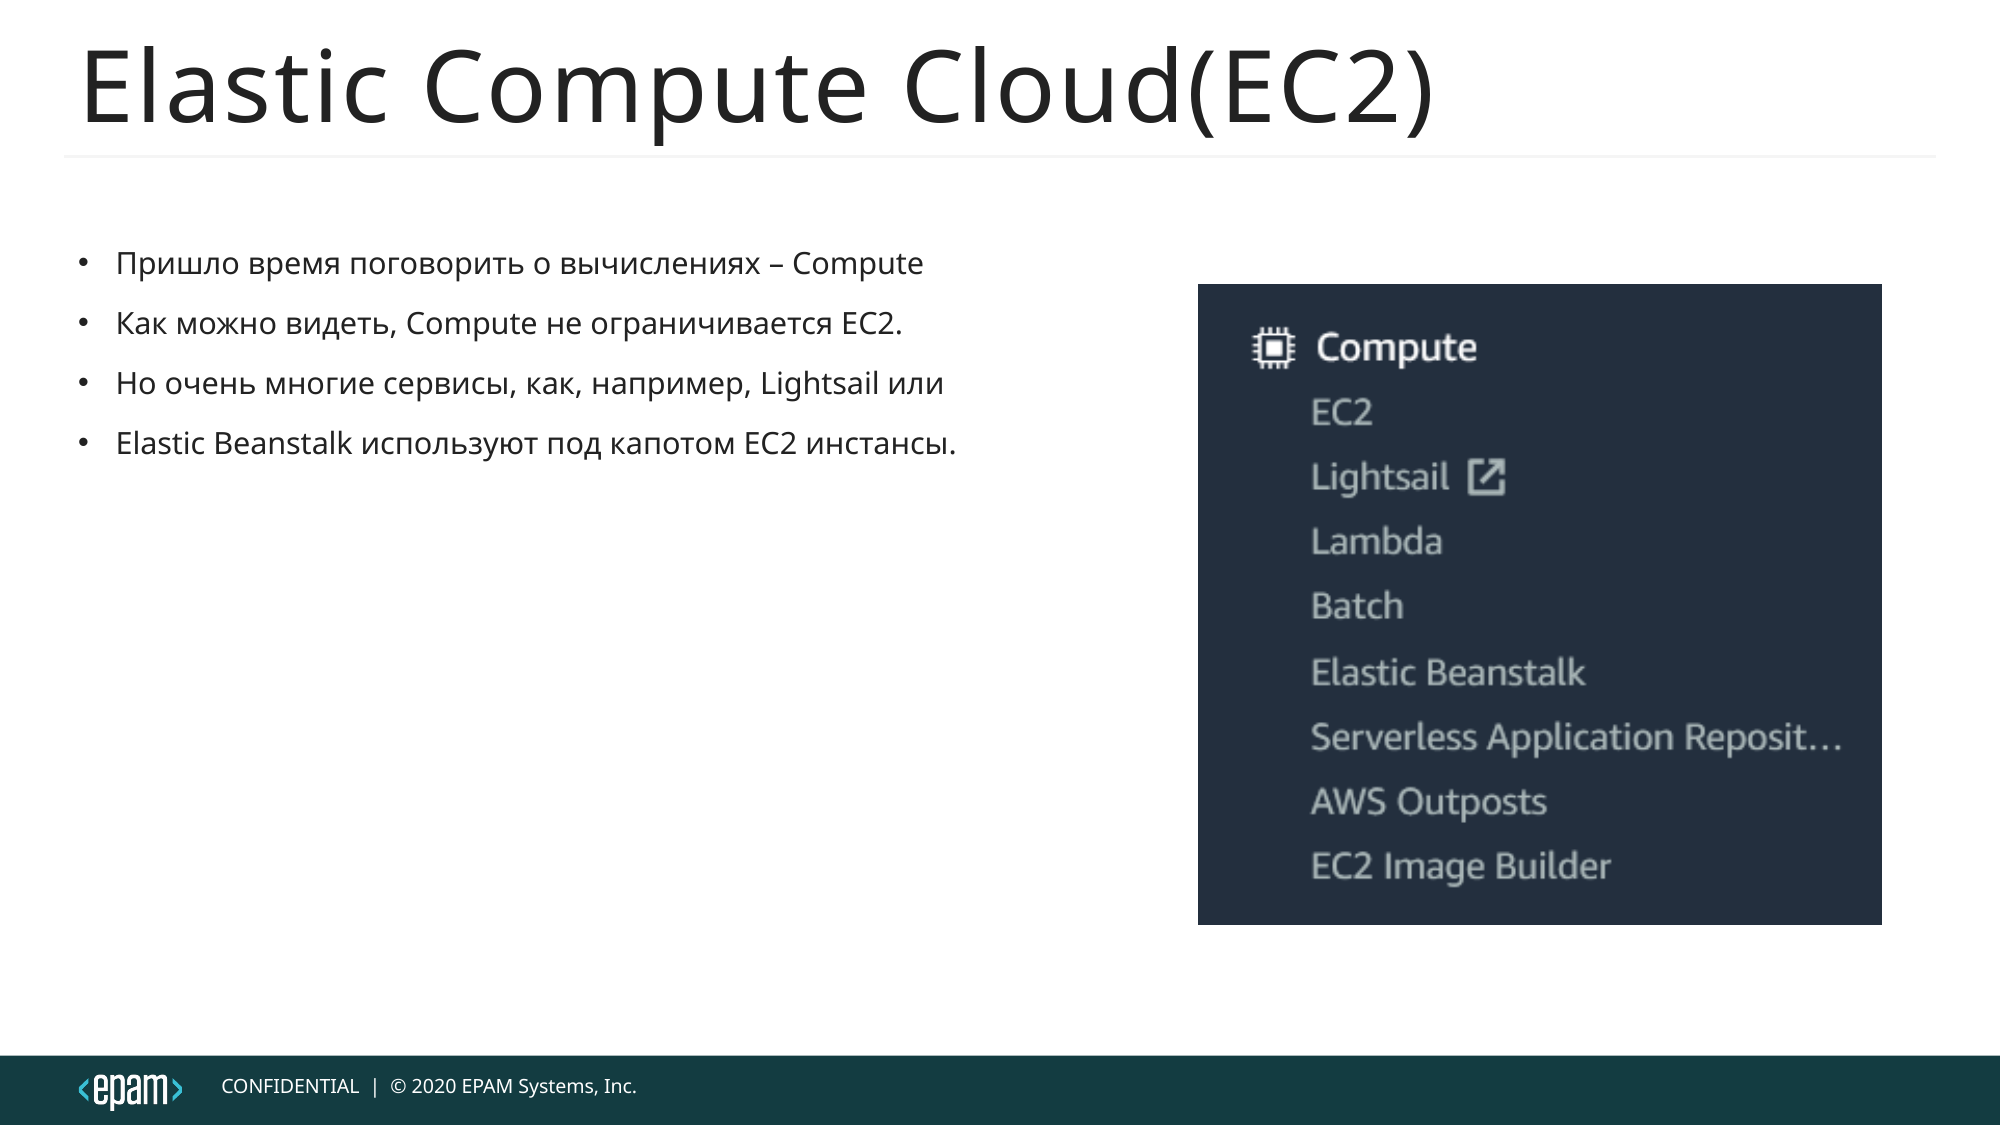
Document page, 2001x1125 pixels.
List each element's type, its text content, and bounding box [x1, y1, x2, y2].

list Пришло время поговорить о вычислениях – Compute Как можно видеть, Compute не ограничивается EC2. Но очень многие сервисы, как, например, Lightsail или Elastic Beanstalk используют под капотом EC2 инстансы. [78, 236, 1922, 980]
title Elastic Compute Cloud(EC2) [78, 50, 1922, 116]
picture [1198, 284, 1882, 925]
